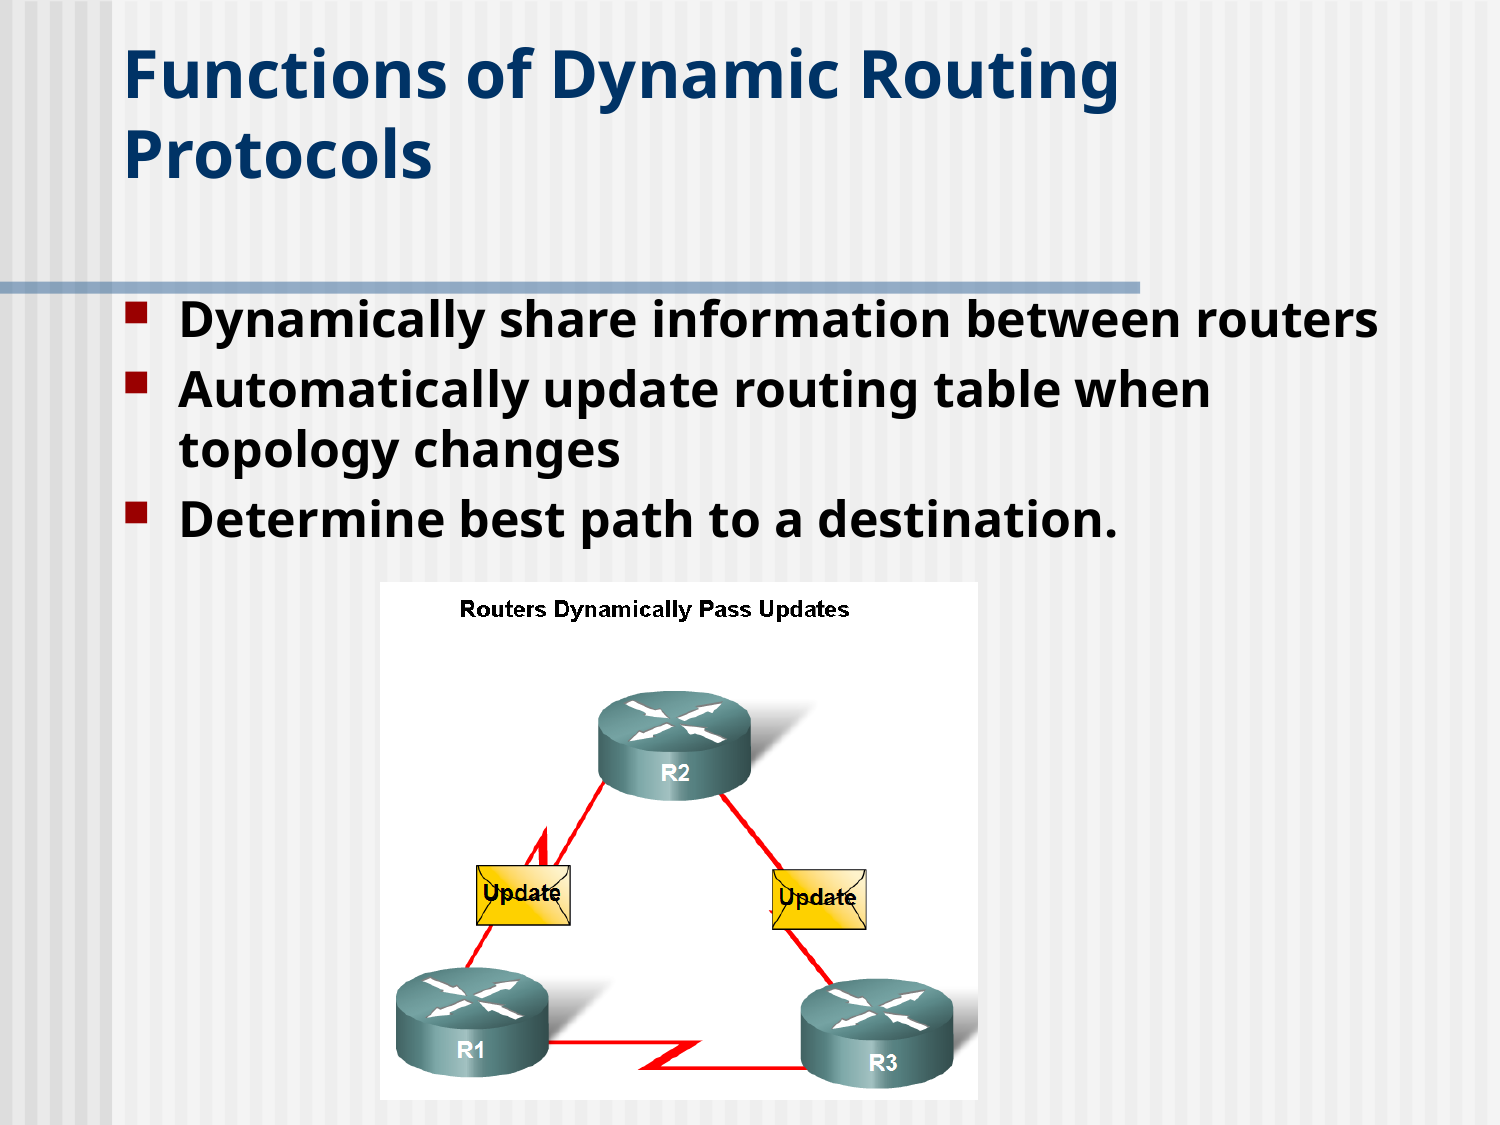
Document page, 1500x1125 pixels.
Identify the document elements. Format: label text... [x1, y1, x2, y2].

title Functions of Dynamic Routing Protocols [107, 103, 1444, 200]
list Dynamically share information between routers Automatically update routing table when topology changes Determine best path to a destination. [107, 279, 1411, 1113]
picture [380, 582, 978, 1101]
